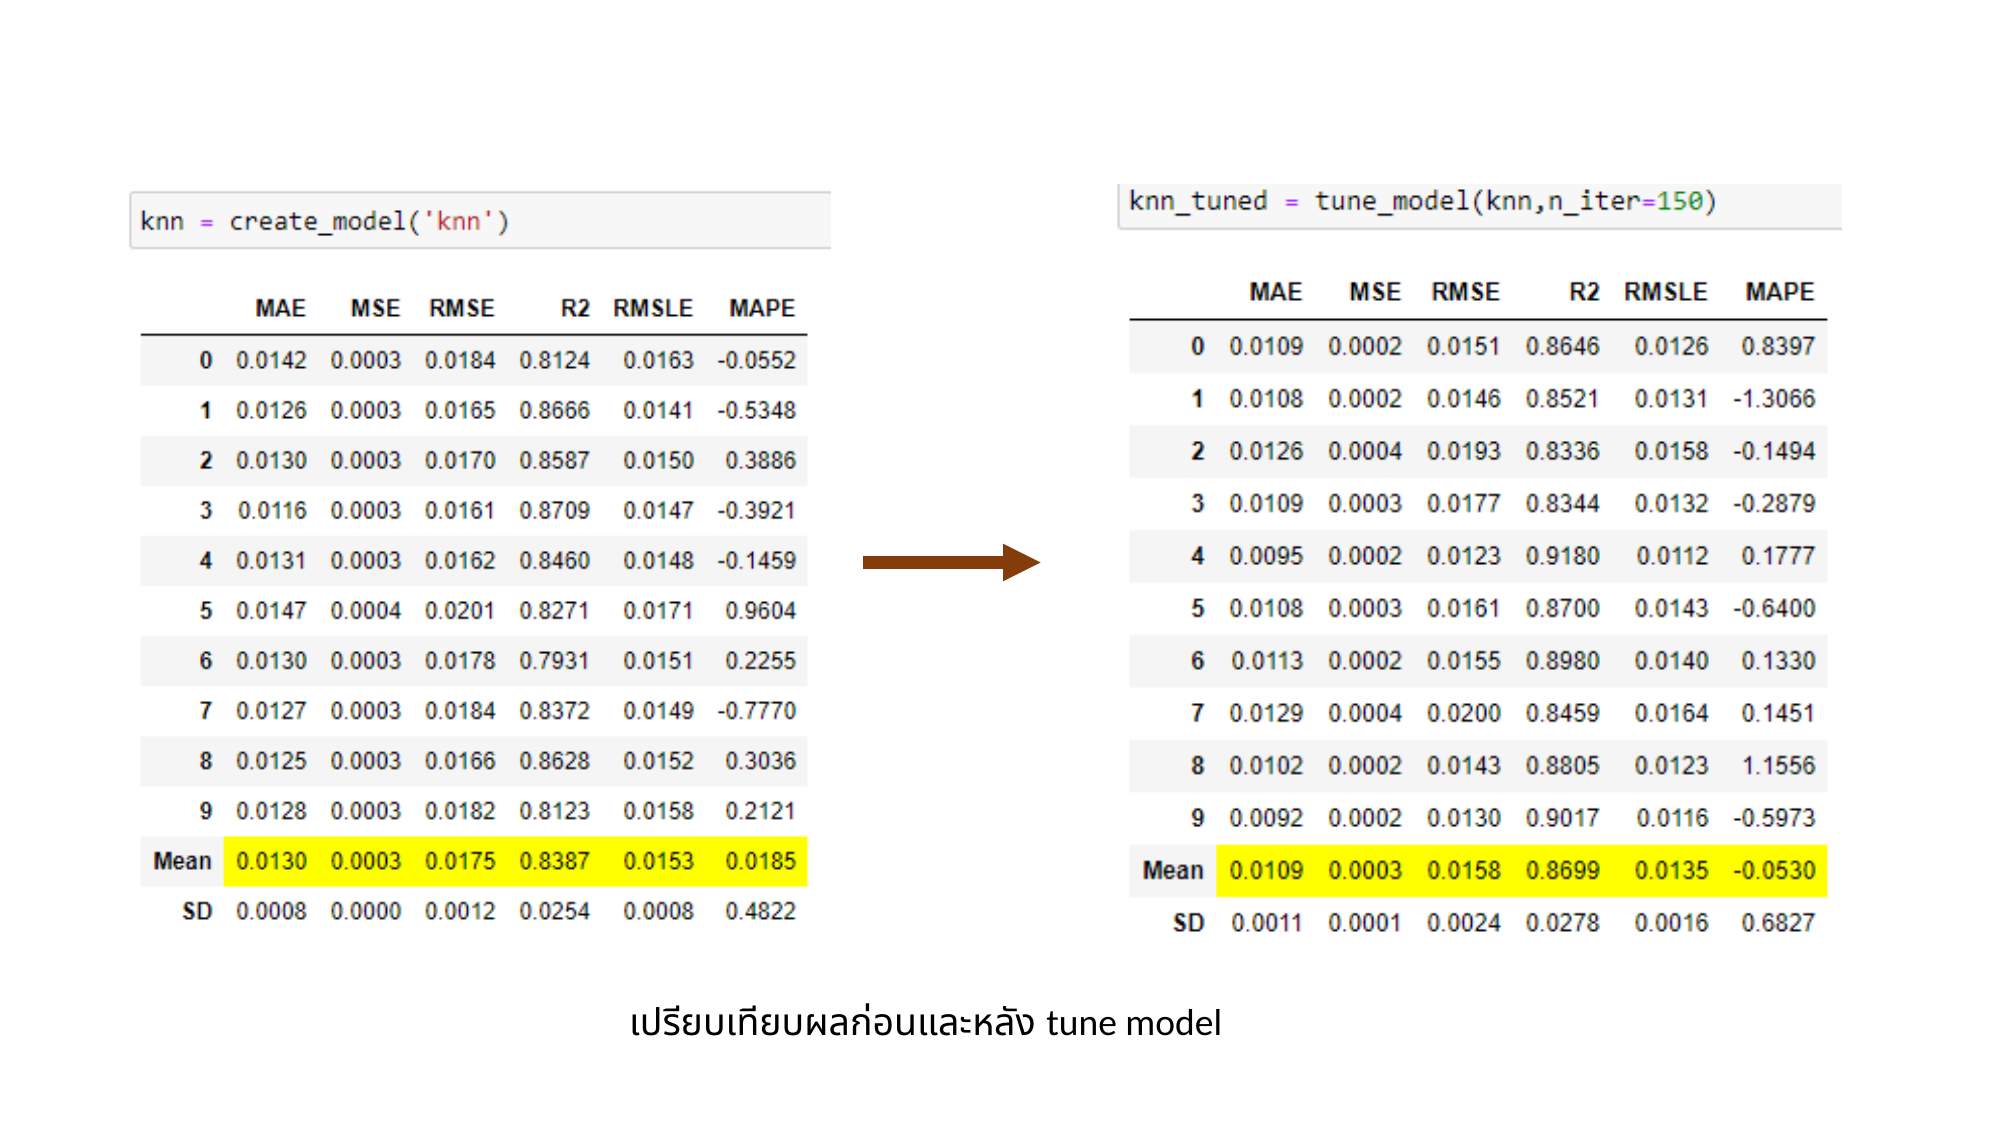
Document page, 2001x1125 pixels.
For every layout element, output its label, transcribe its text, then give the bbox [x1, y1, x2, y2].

text_box เปรียบเทียบผลก่อนและหลัง tune model [614, 990, 1237, 1050]
picture [124, 184, 831, 941]
picture [1110, 184, 1842, 946]
